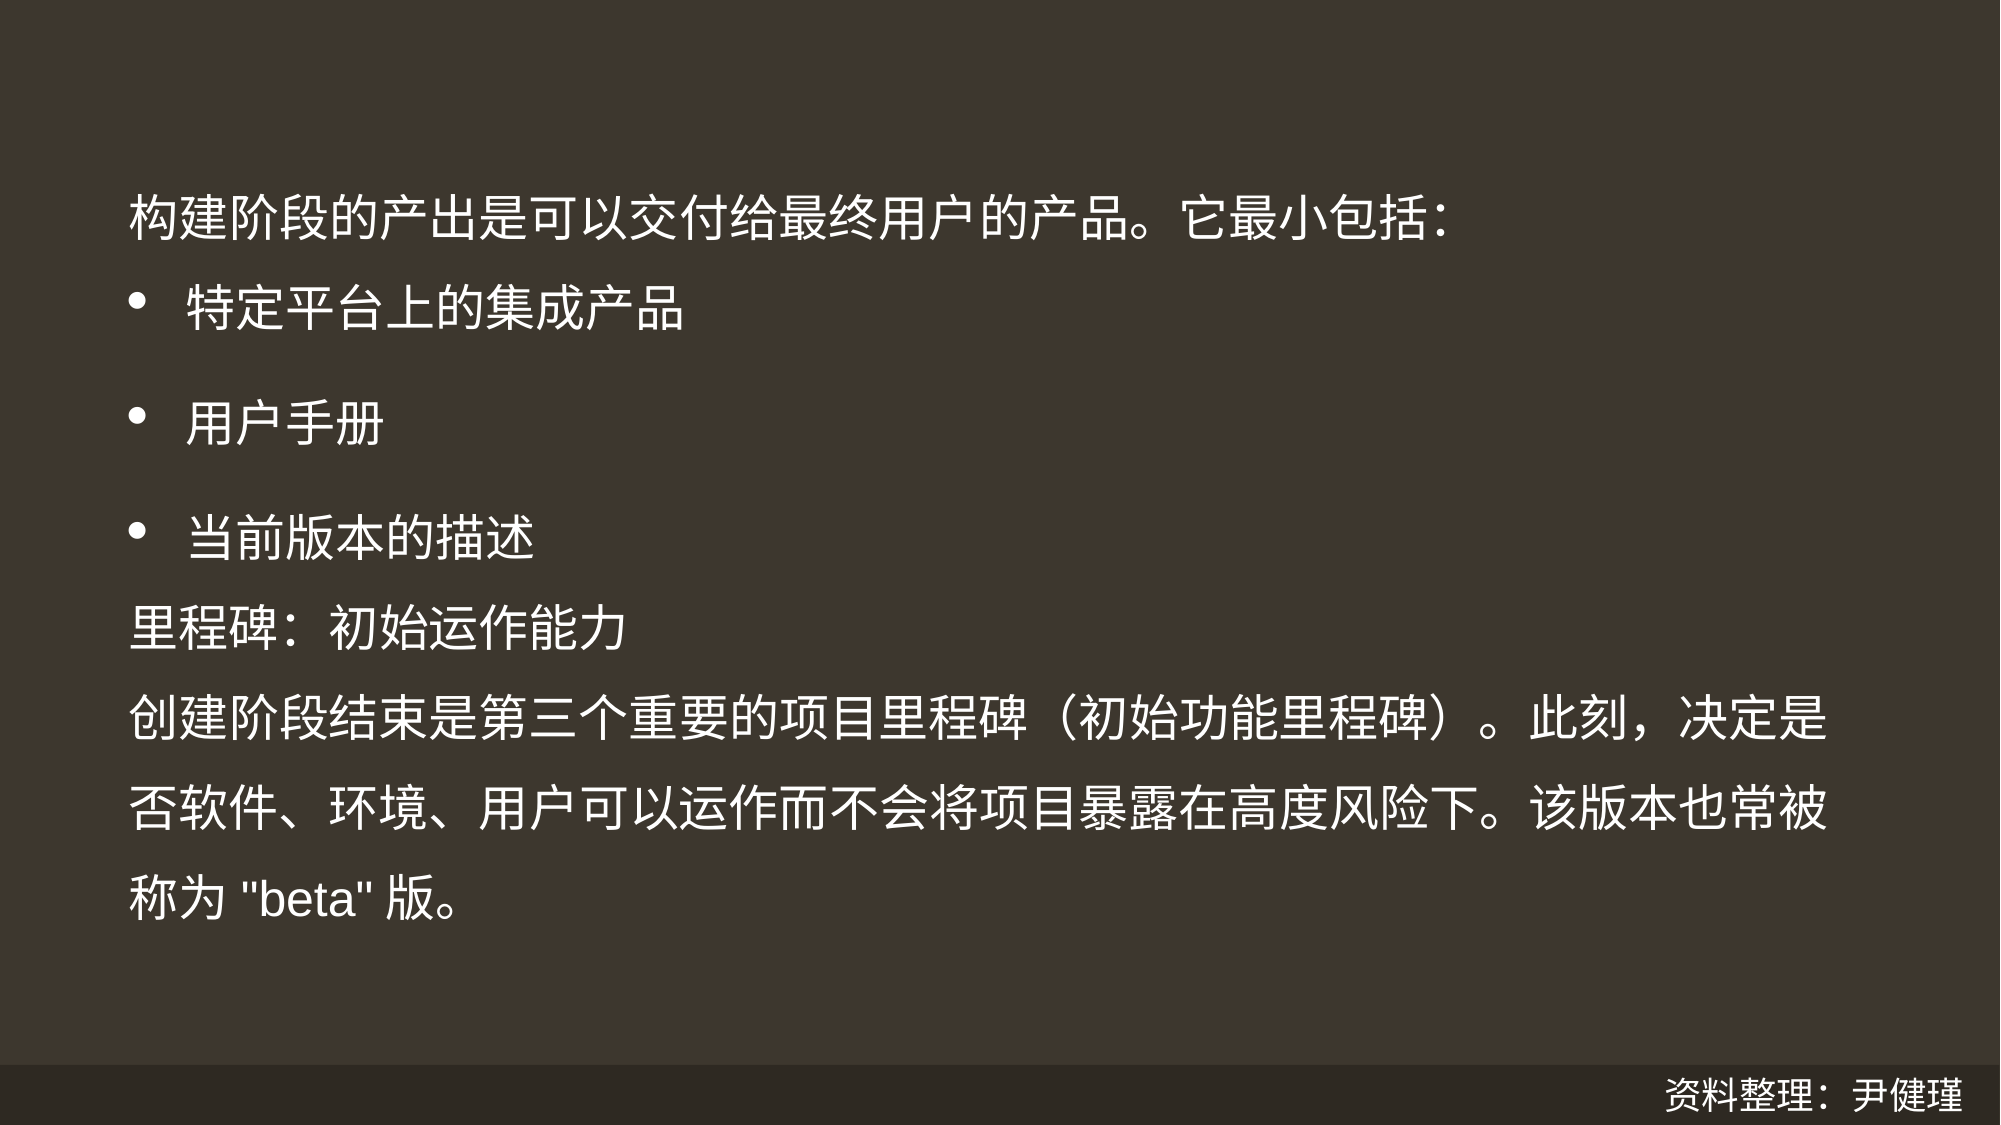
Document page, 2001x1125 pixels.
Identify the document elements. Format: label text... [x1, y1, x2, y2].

text_box 资料整理：尹健瑾 [1649, 1064, 2000, 1125]
text_box 构建阶段的产出是可以交付给最终用户的产品。它最小包括： 特定平台上的集成产品 用户手册 当前版本的描述 里程碑：初始运作能力 创建阶段结束是第三个重要的项目里程碑（初始功能里程碑）。此刻，决定是否软件、环境、用户可以运作而不会将项目暴露在高度风险下。该版本也常被称为"beta"版。 [114, 148, 1863, 934]
